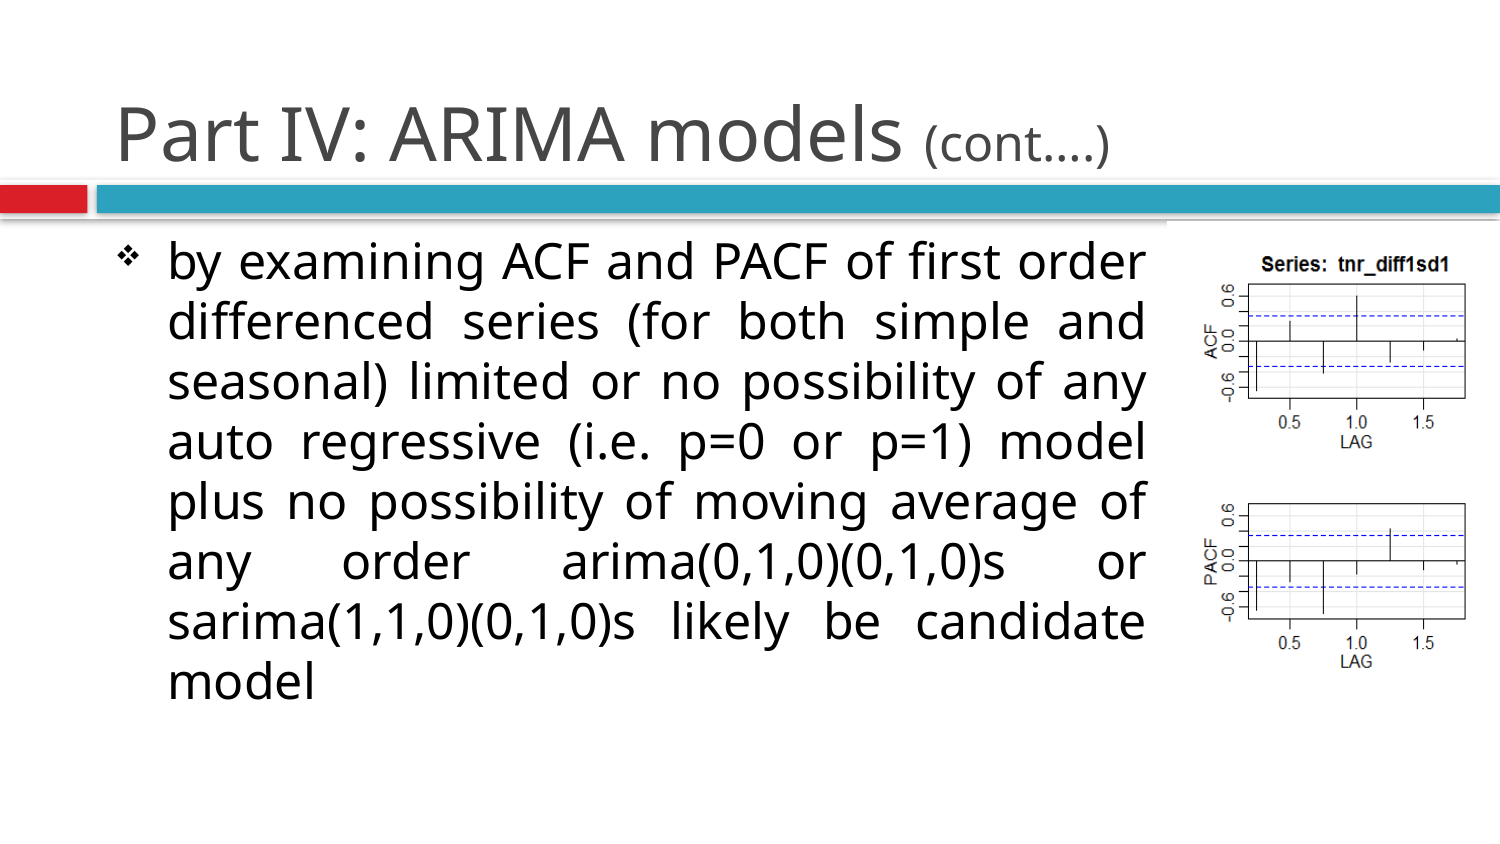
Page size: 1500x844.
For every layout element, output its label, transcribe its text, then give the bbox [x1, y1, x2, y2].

picture [1167, 221, 1500, 703]
list by examining ACF and PACF of first order differenced series (for both simple and seasonal) limited or no possibility of any auto regressive (i.e. p=0 or p=1) model plus no possibility of moving average of any order arima(0,1,0)(0,1,0)s or sarima(1,1,0)(0,1,0)s likely be candidate model [99, 221, 1163, 760]
title Part IV: ARIMA models (cont….) [99, 19, 1475, 185]
